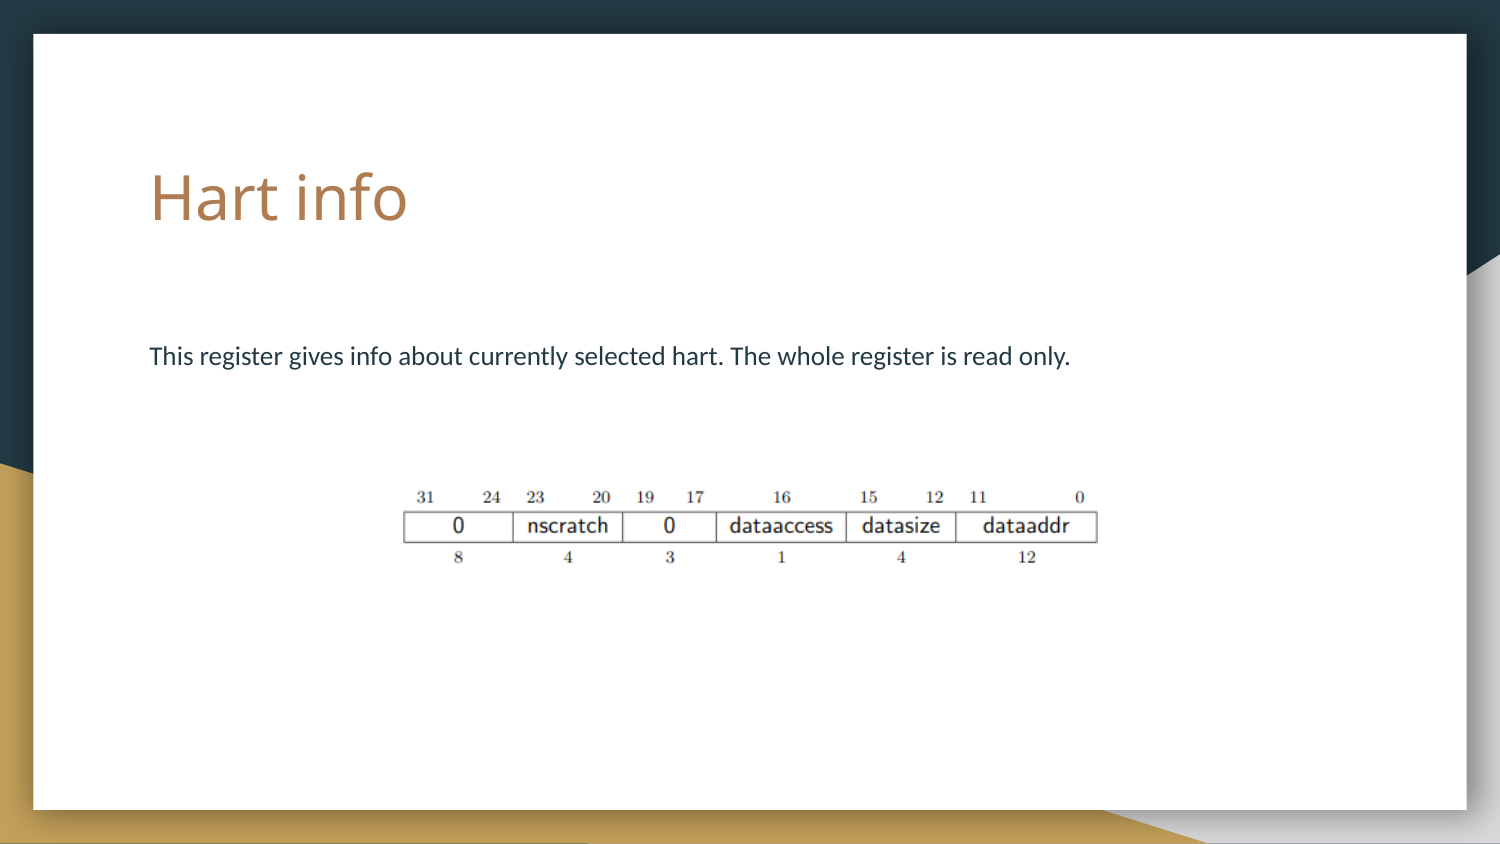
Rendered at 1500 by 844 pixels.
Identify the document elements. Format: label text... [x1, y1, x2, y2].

title Hart info [134, 138, 1366, 296]
picture [392, 482, 1107, 572]
list This register gives info about currently selected hart. The whole register is read only. [134, 326, 1366, 729]
